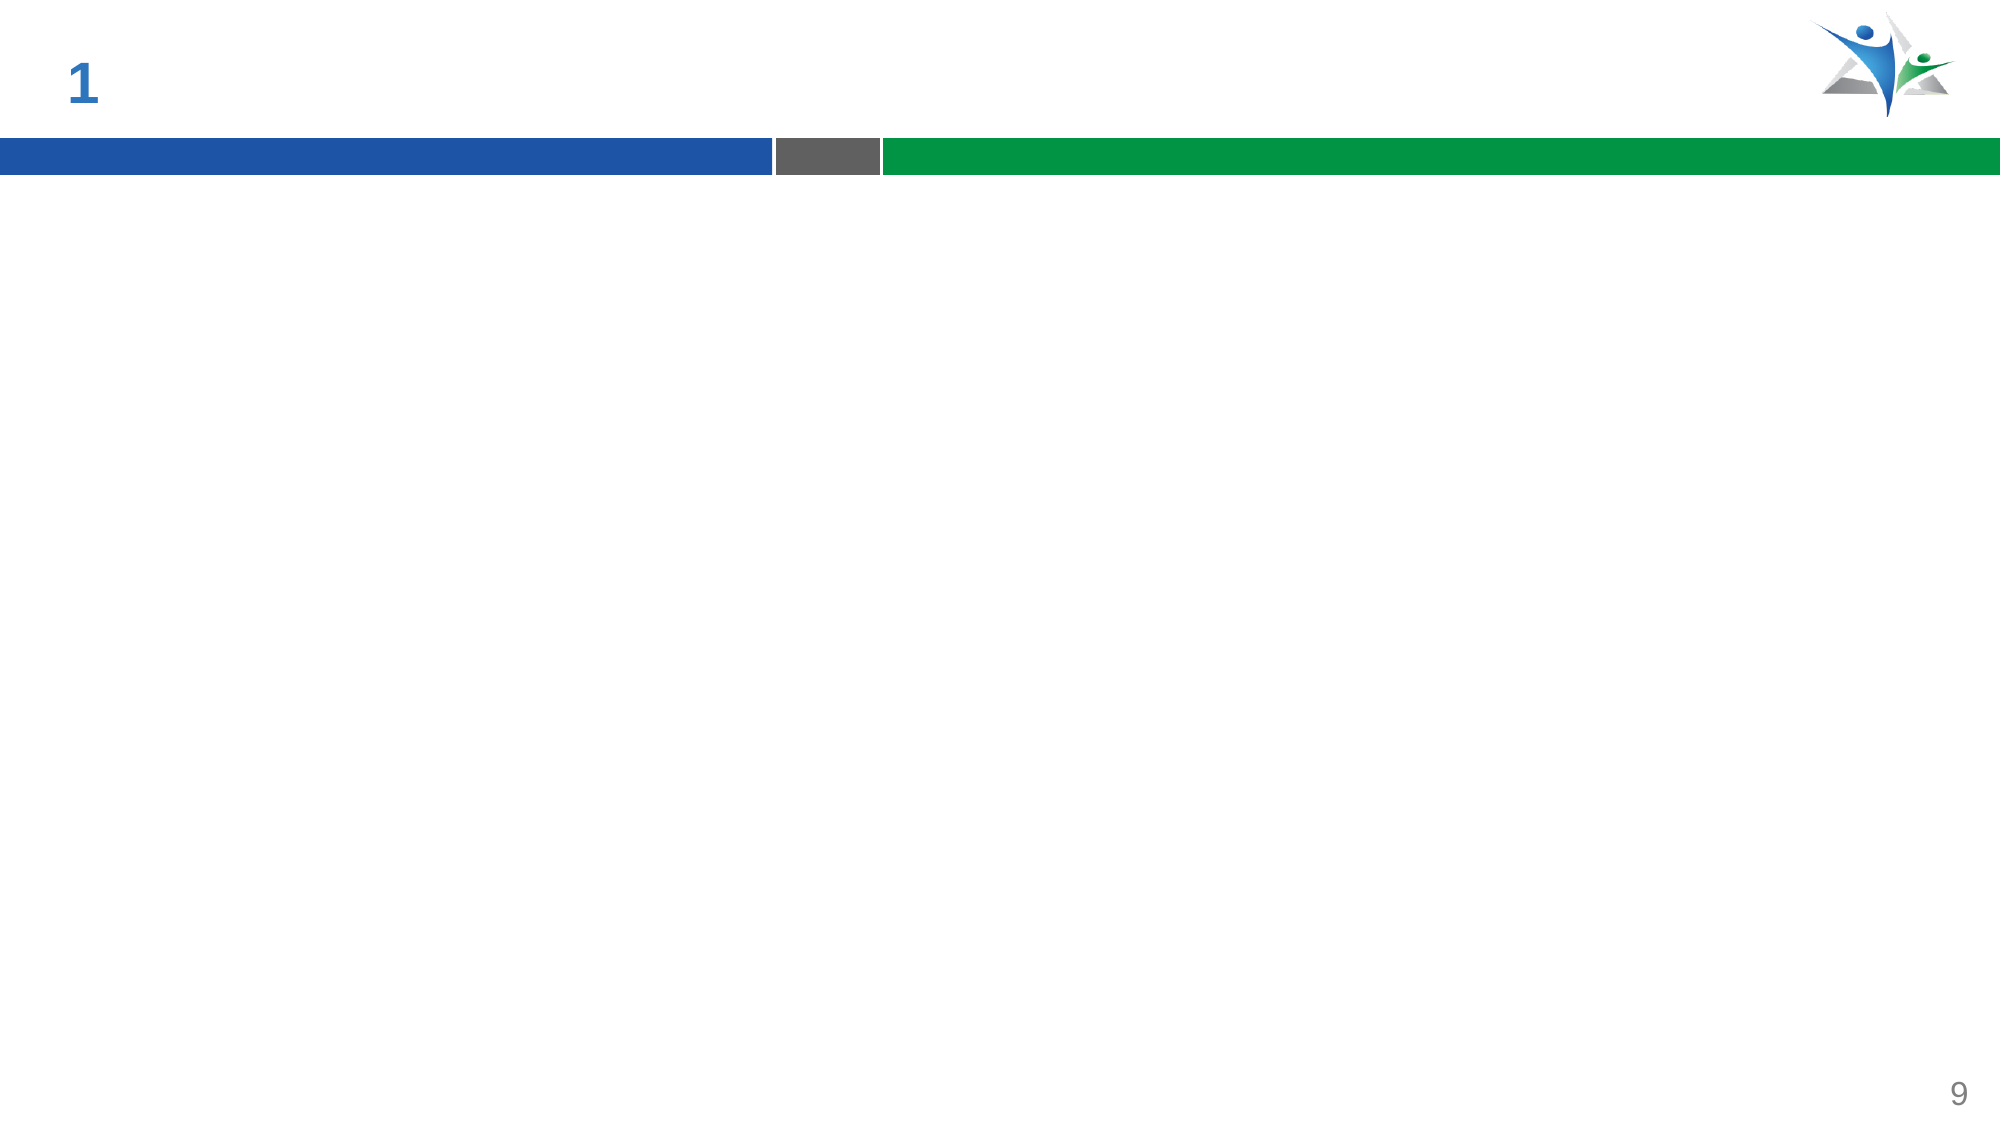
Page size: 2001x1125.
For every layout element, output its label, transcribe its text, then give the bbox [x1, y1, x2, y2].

picture [0, 138, 2000, 175]
list 1 [33, 37, 134, 124]
picture [1800, 12, 1969, 117]
